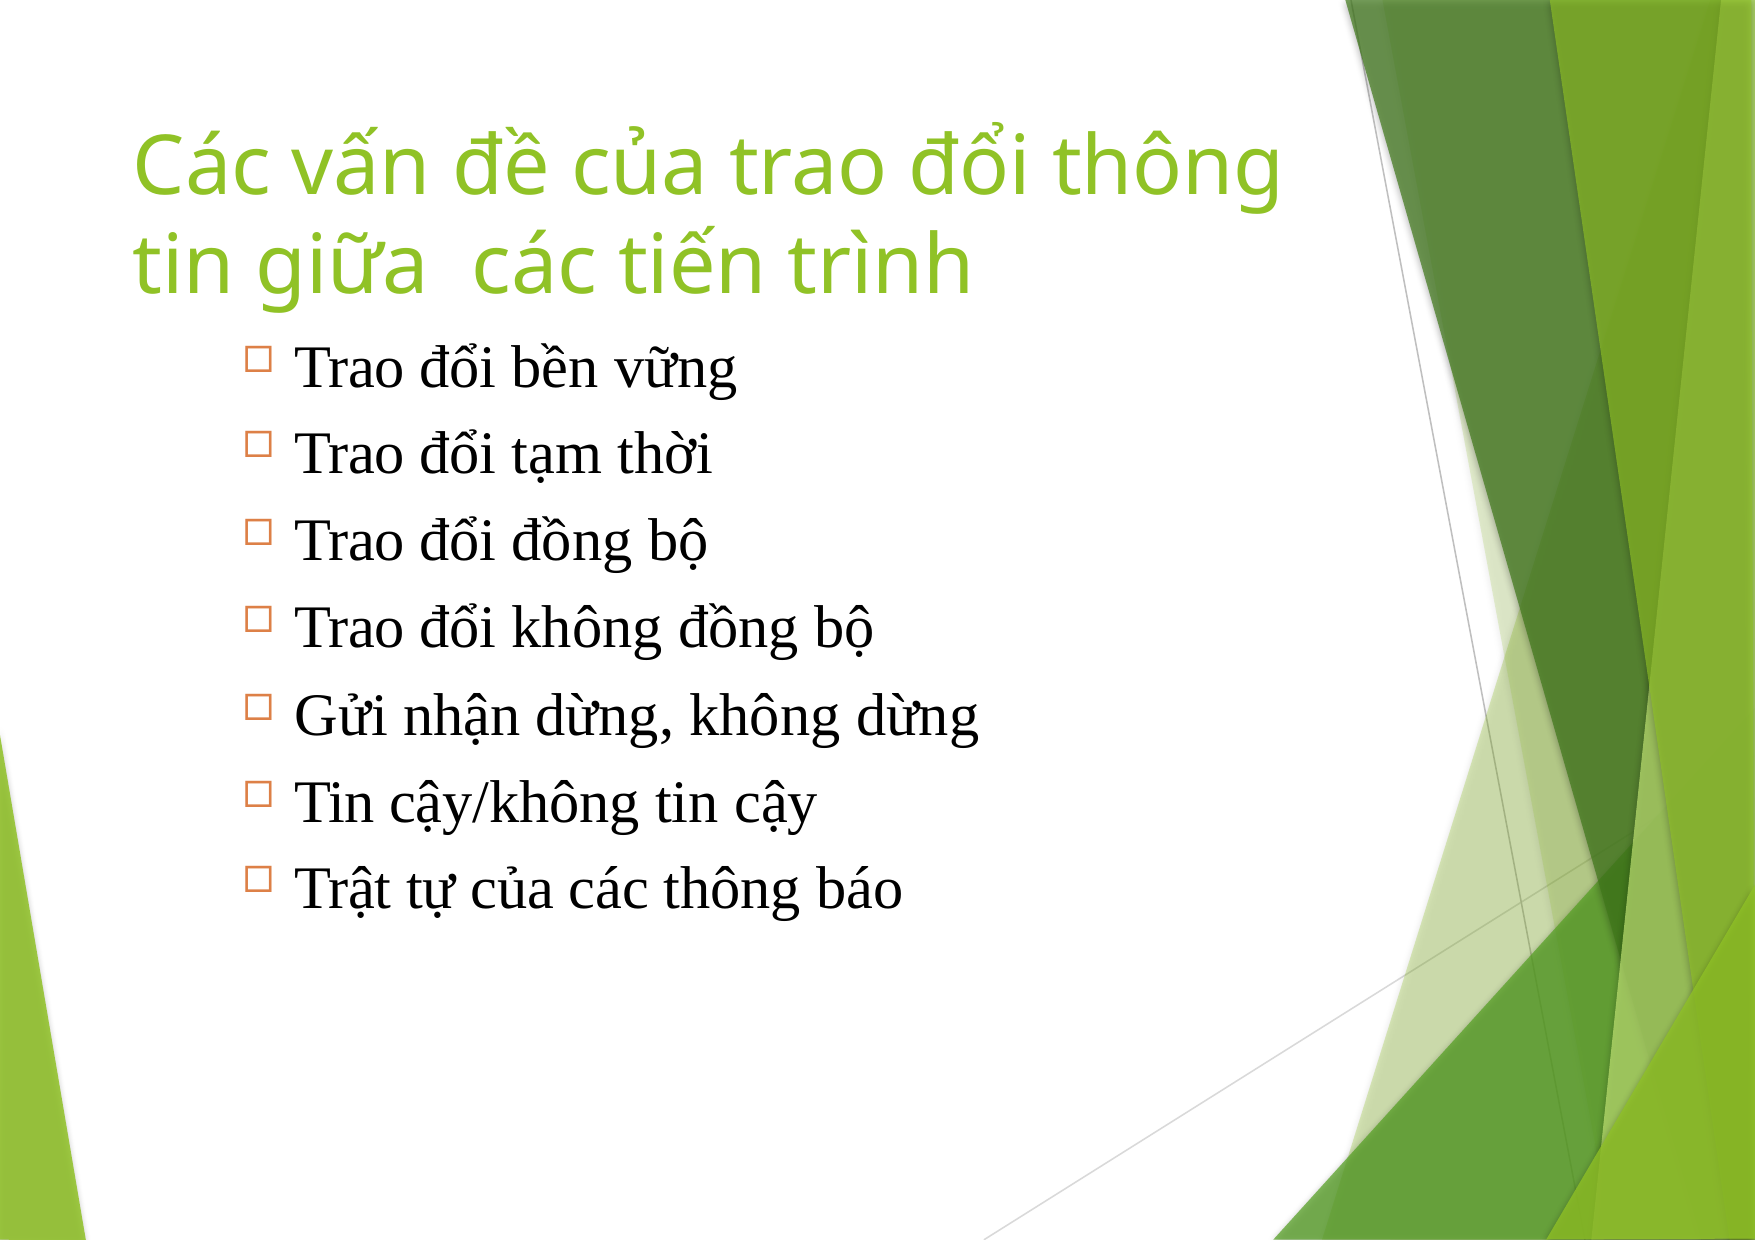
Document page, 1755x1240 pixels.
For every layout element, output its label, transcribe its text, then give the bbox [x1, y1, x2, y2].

text_box Trao đổi bền vững Trao đổi tạm thời Trao đổi đồng bộ Trao đổi không đồng bộ Gửi nhận dừng, không dừng Tin cậy/không tin cậy Trật tự của các thông báo [240, 312, 981, 921]
title Các vấn đề của trao đổi thông tin giữa các tiến trình [116, 110, 1335, 320]
